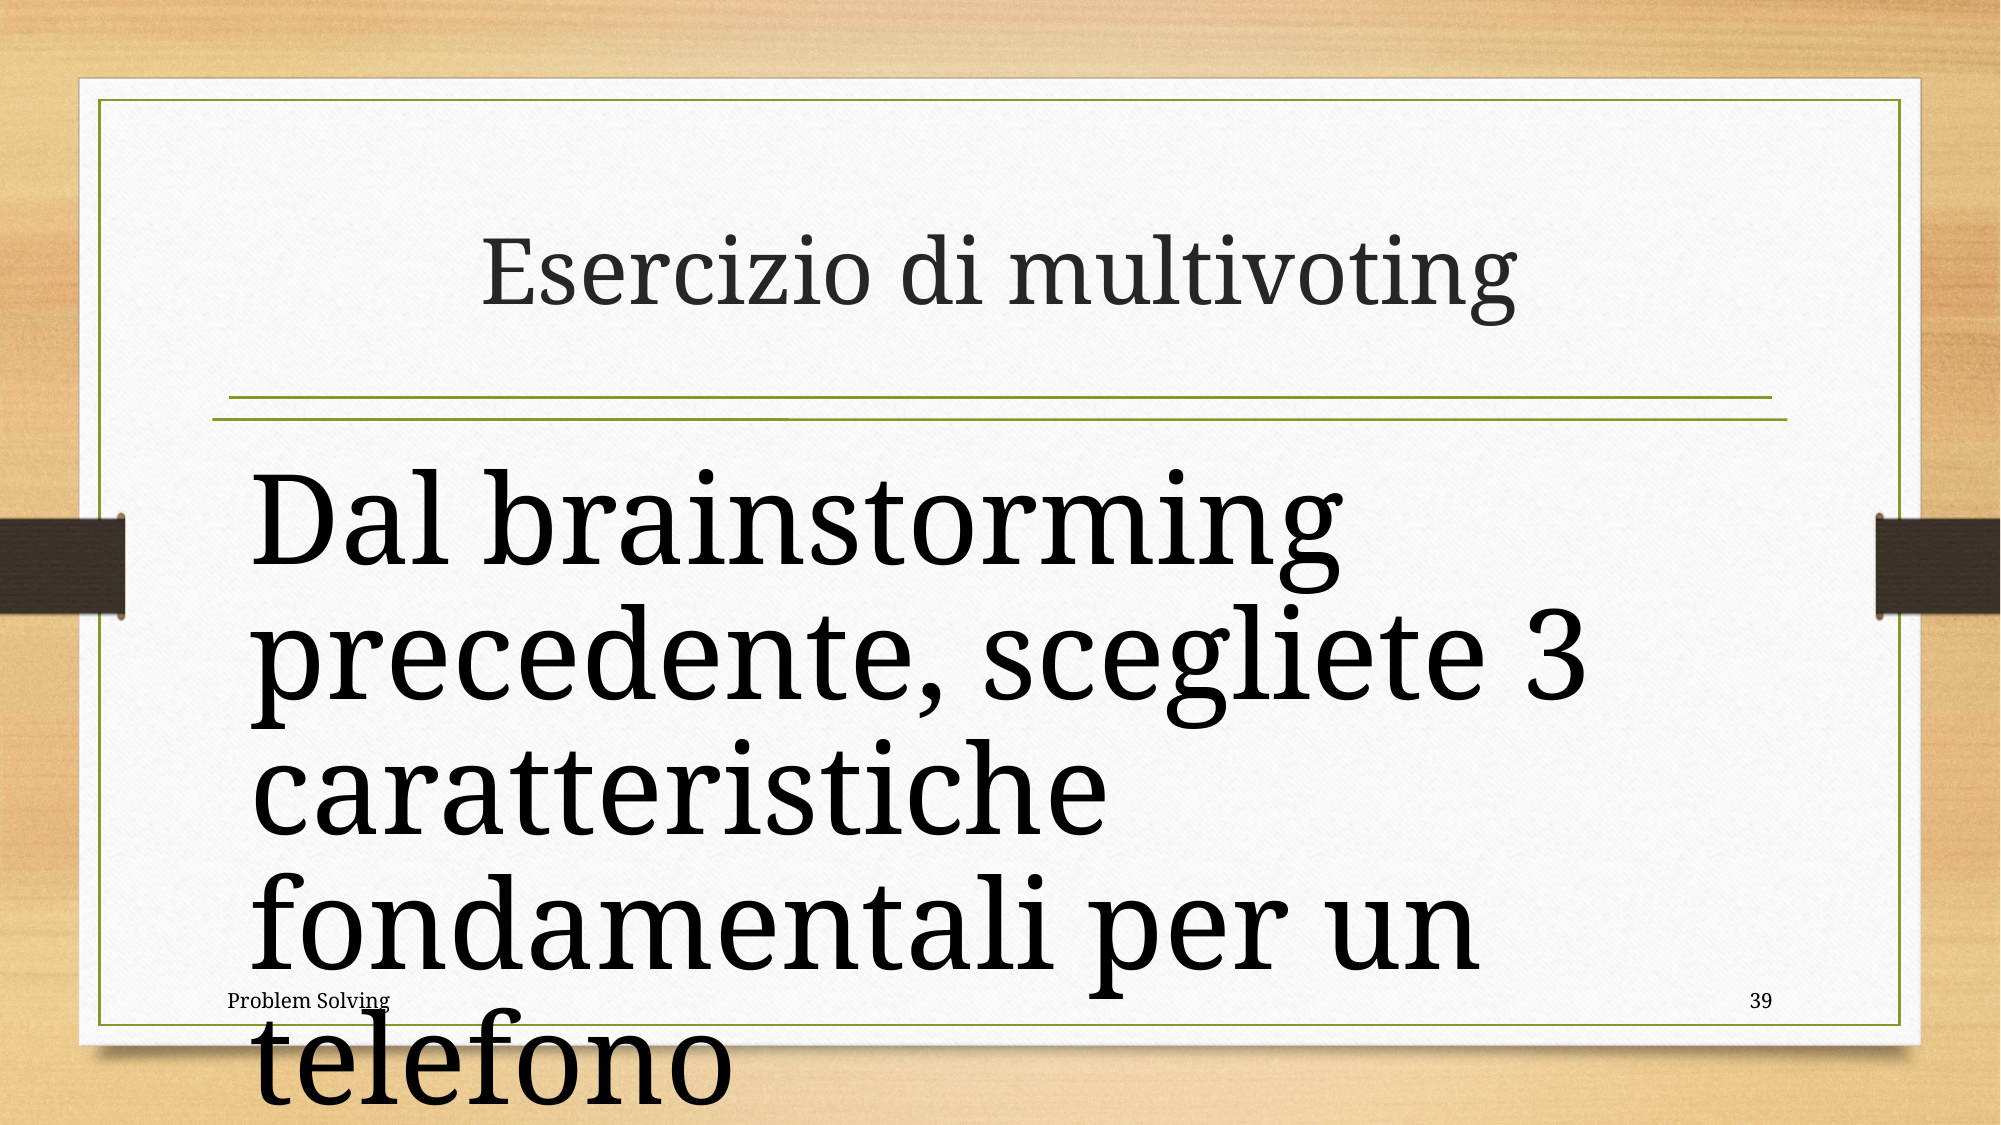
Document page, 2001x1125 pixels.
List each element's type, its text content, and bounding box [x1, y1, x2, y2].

title Esercizio di multivoting [212, 161, 1788, 375]
footer Problem Solving [212, 979, 1411, 1025]
slide_number 39 [1698, 979, 1788, 1025]
picture [0, 0, 2001, 1125]
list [212, 419, 1788, 964]
